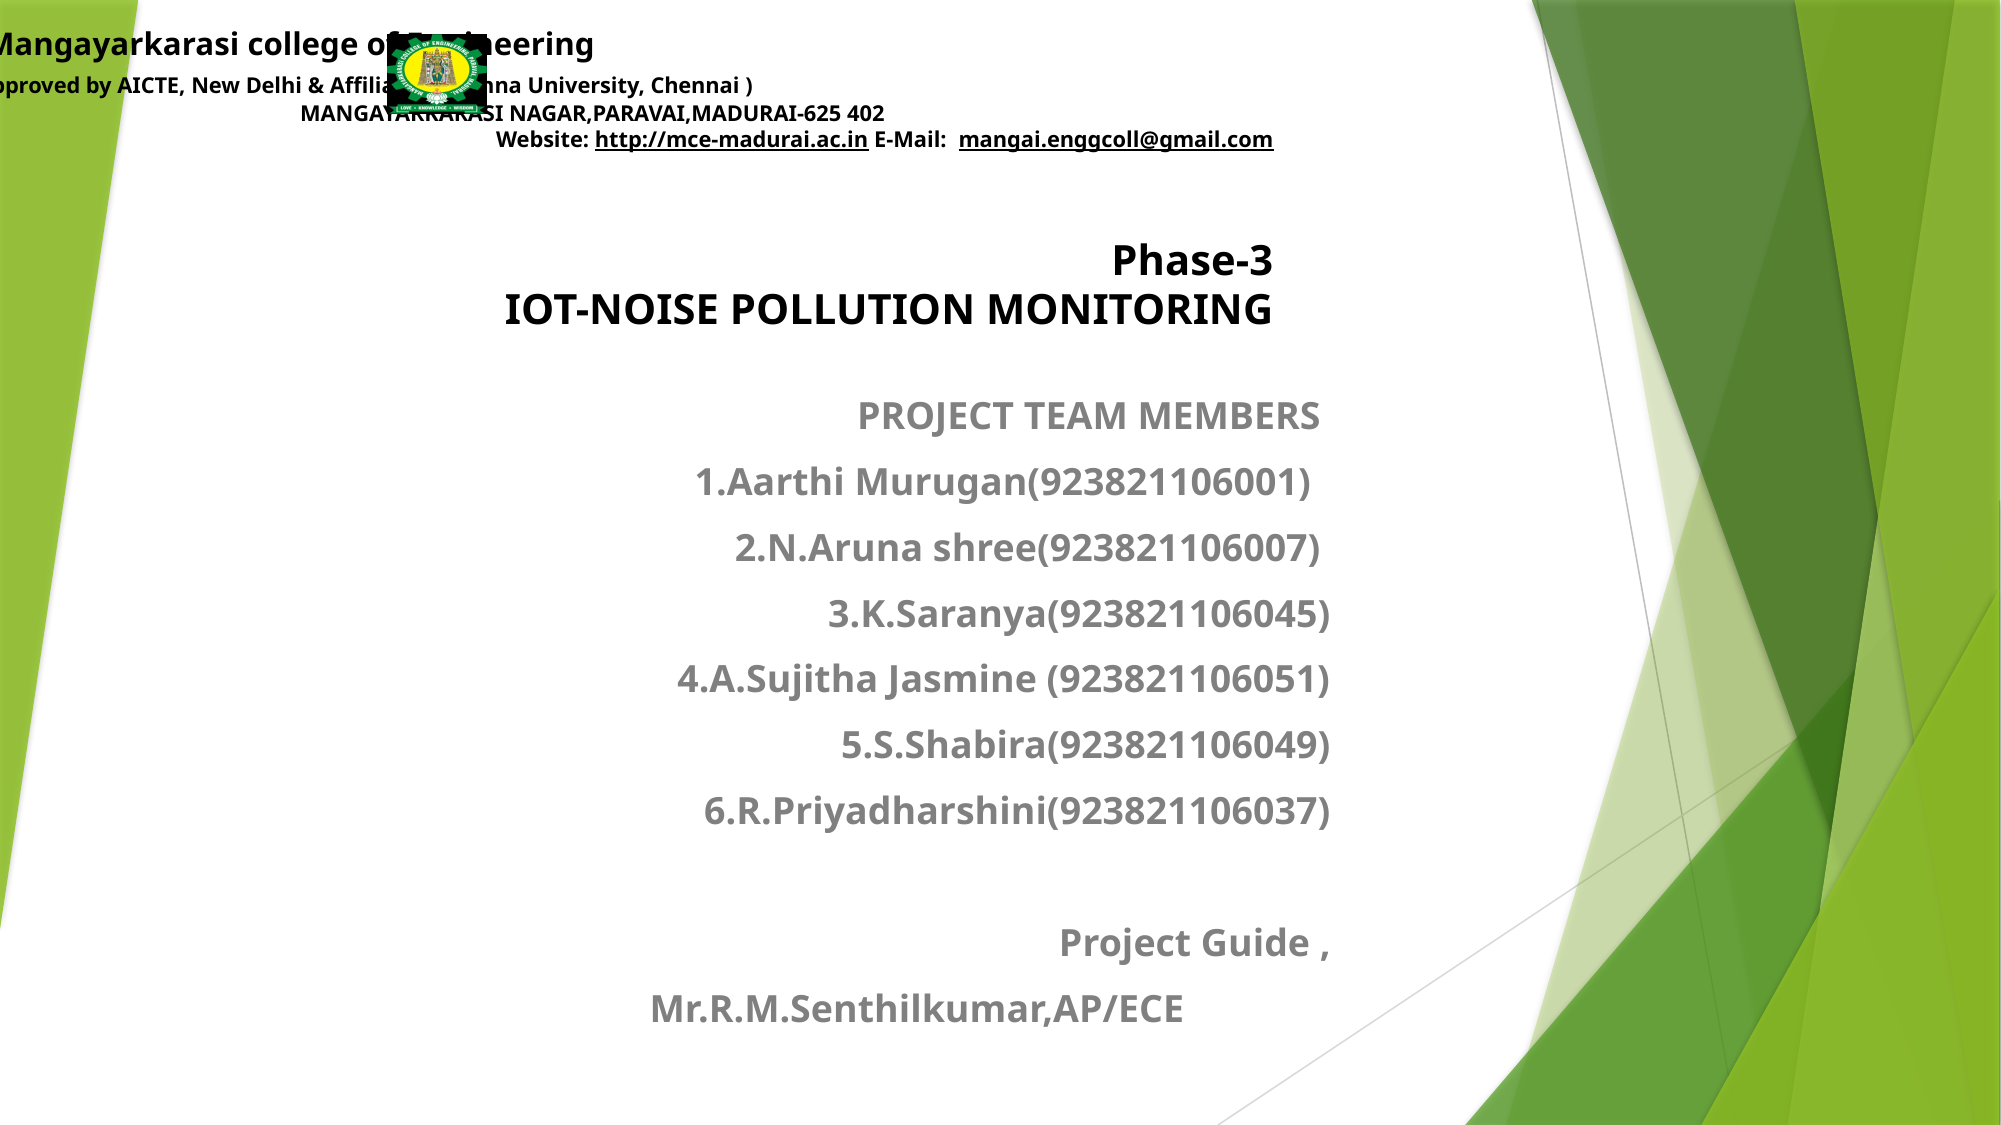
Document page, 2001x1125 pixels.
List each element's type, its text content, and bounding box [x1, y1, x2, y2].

title 9238-Mangayarkarasi college of Engineering (Approved by AICTE, New Delhi & Affiliated to Anna University, Chennai ) MANGAYARKARASI NAGAR,PARAVAI,MADURAI-625 402 Website: http://mce-madurai.ac.in E-Mail: mangai.enggcoll@gmail.com Phase-3 IOT-NOISE POLLUTION MONITORING [0, 0, 1289, 341]
subtitle PROJECT TEAM MEMBERS 1.Aarthi Murugan(923821106001) 2.N.Aruna shree(923821106007) 3.K.Saranya(923821106045) 4.A.Sujitha Jasmine (923821106051) 5.S.Shabira(923821106049) 6.R.Priyadharshini(923821106037) Project Guide , Mr.R.M.Senthilkumar,AP/ECE [303, 318, 1346, 1064]
picture [387, 34, 487, 115]
